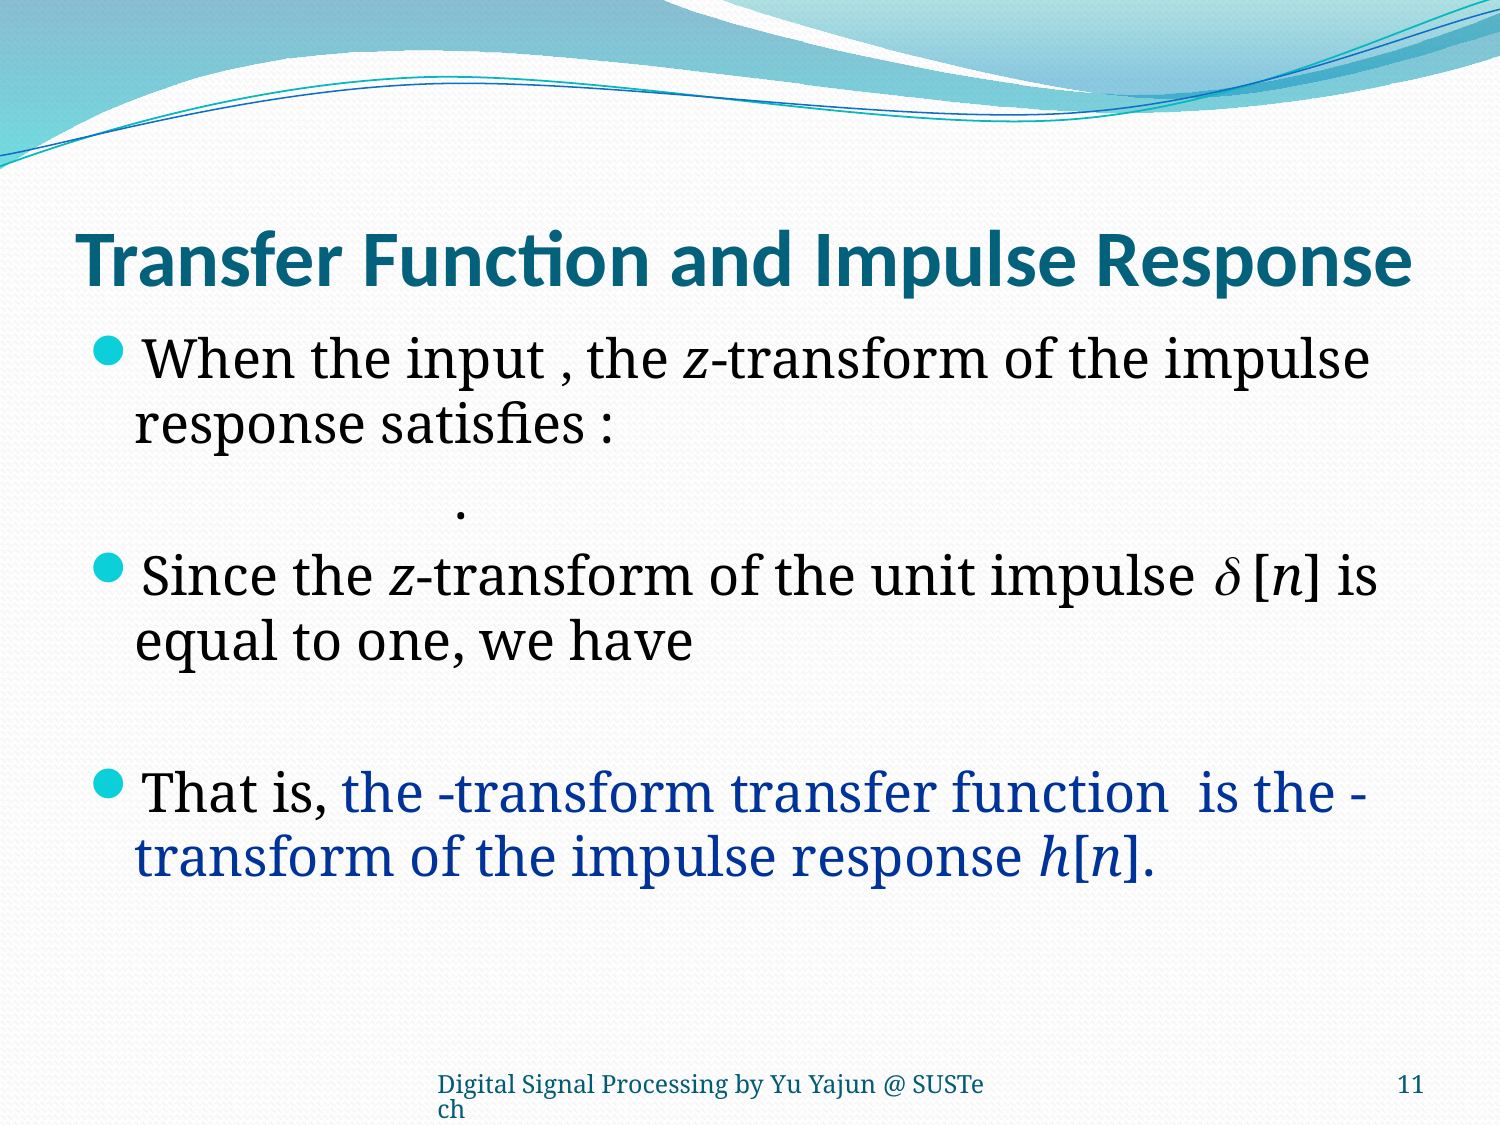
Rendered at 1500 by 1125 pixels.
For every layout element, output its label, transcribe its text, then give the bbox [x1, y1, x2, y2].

title Transfer Function and Impulse Response [75, 115, 1425, 303]
footer Digital Signal Processing by Yu Yajun @ SUSTech [437, 1042, 988, 1103]
slide_number 331 [1299, 1042, 1425, 1103]
